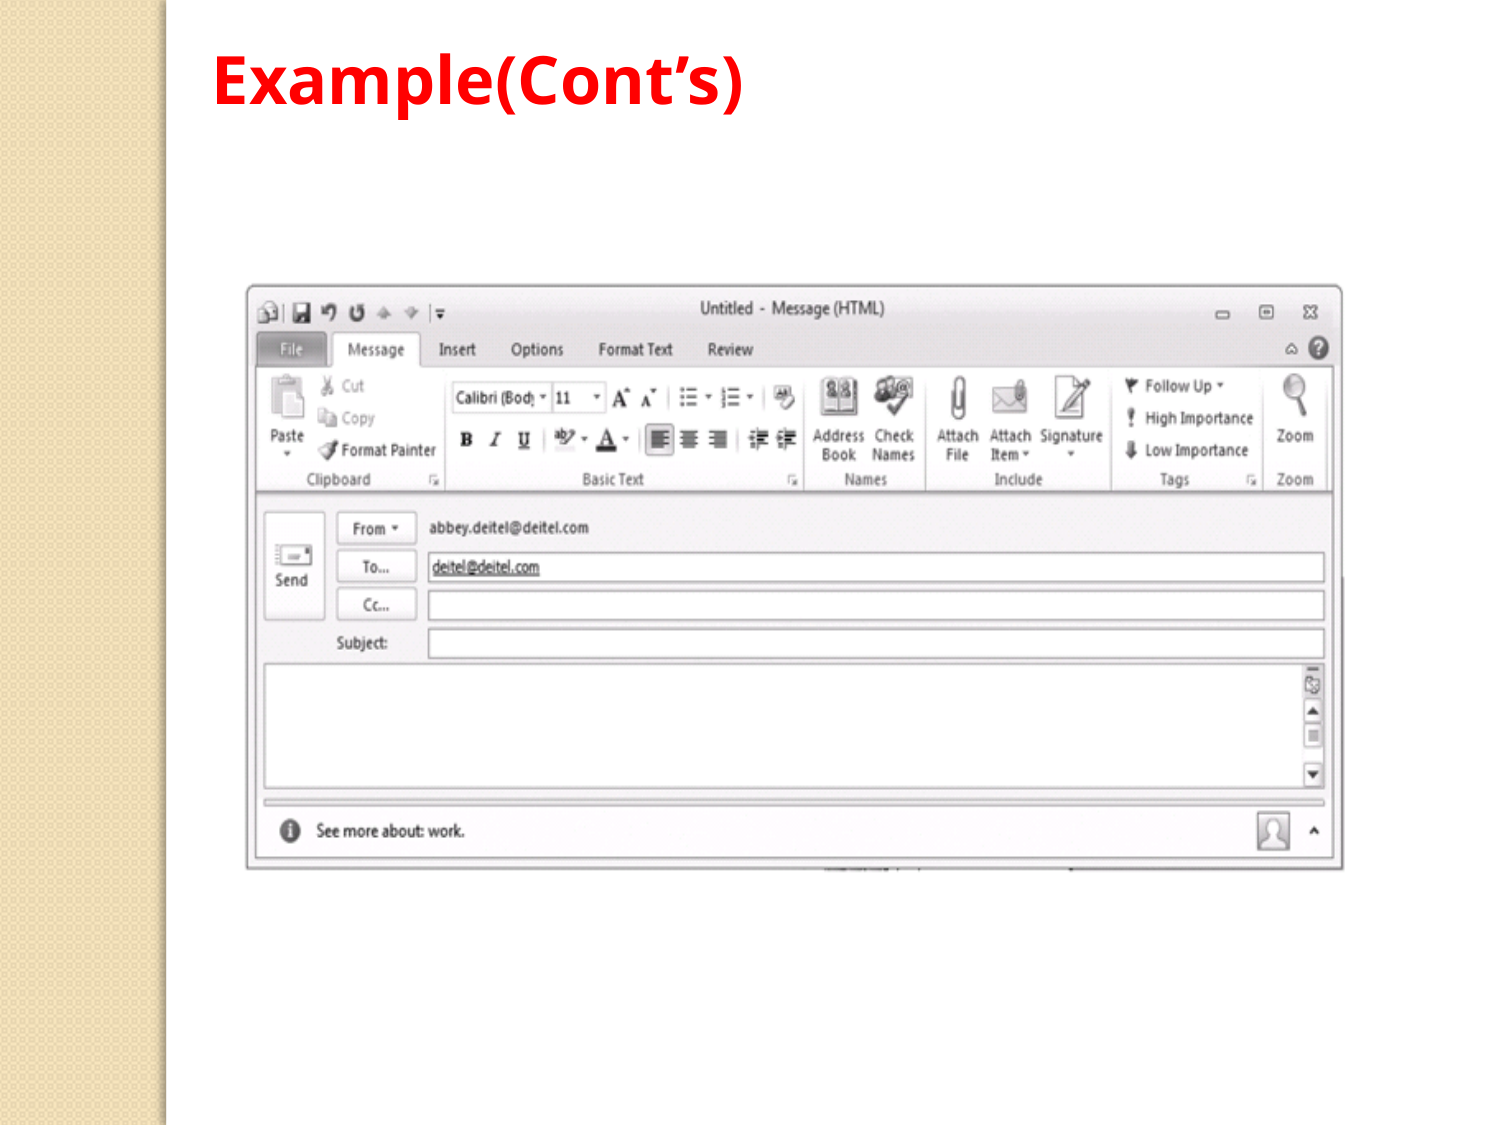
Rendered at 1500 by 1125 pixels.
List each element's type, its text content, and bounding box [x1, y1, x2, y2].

picture [241, 278, 1353, 882]
text_box Example(Cont’s) [196, 30, 798, 126]
